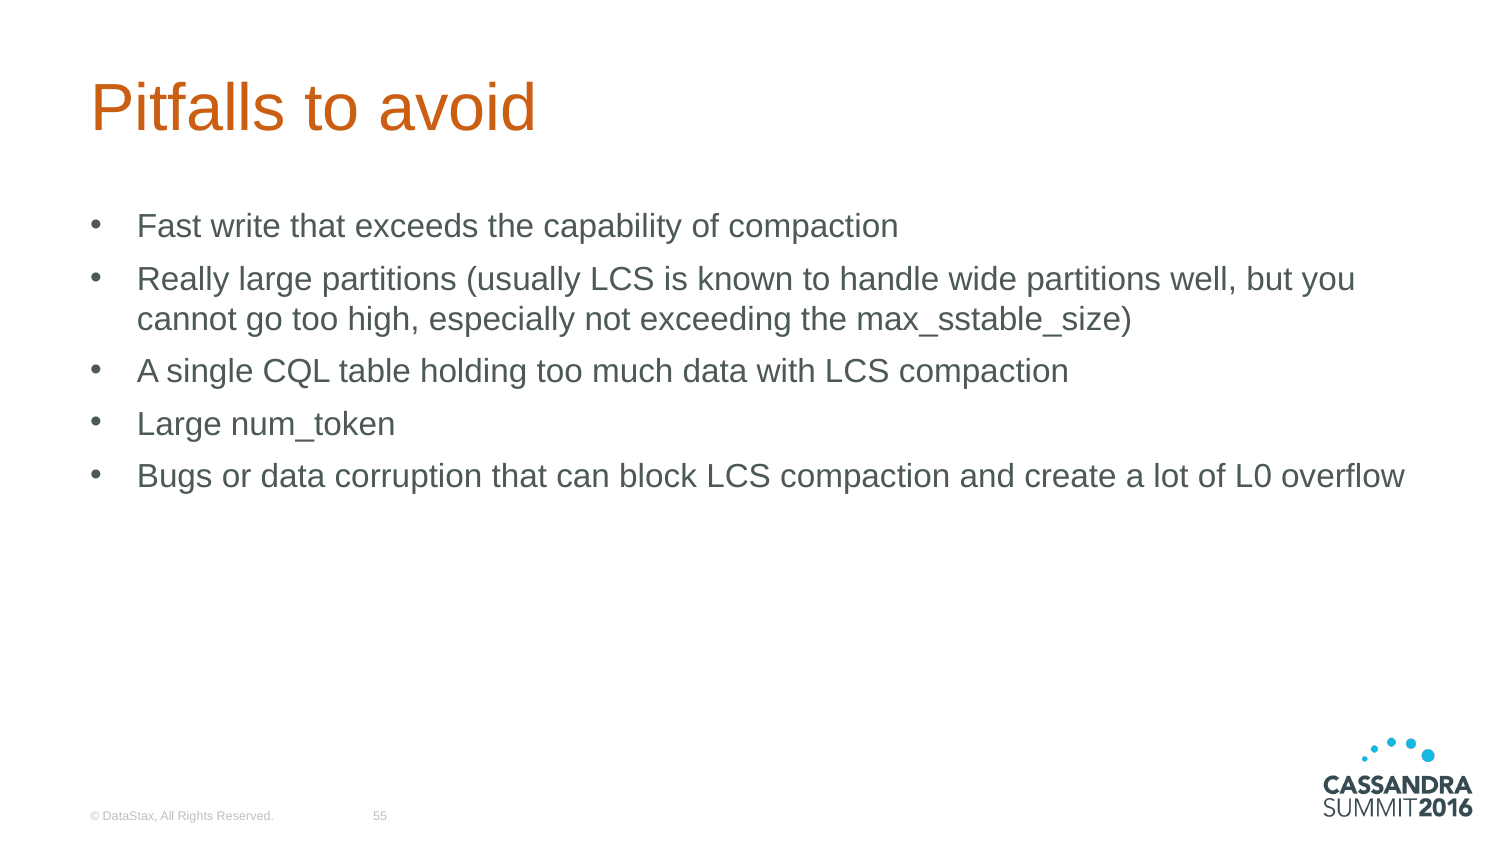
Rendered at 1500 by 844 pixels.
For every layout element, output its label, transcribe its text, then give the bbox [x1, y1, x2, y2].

picture [1320, 734, 1475, 819]
list Fast write that exceeds the capability of compaction Really large partitions (usually LCS is known to handle wide partitions well, but you cannot go too high, especially not exceeding the max_sstable_size) A single CQL table holding too much data with LCS compaction Large num_token Bugs or data corruption that can block LCS compaction and create a lot of L0 overflow [75, 196, 1425, 722]
slide_number 55 [346, 793, 414, 839]
title Pitfalls to avoid [75, 33, 1425, 175]
footer © DataStax, All Rights Reserved. [75, 793, 337, 839]
